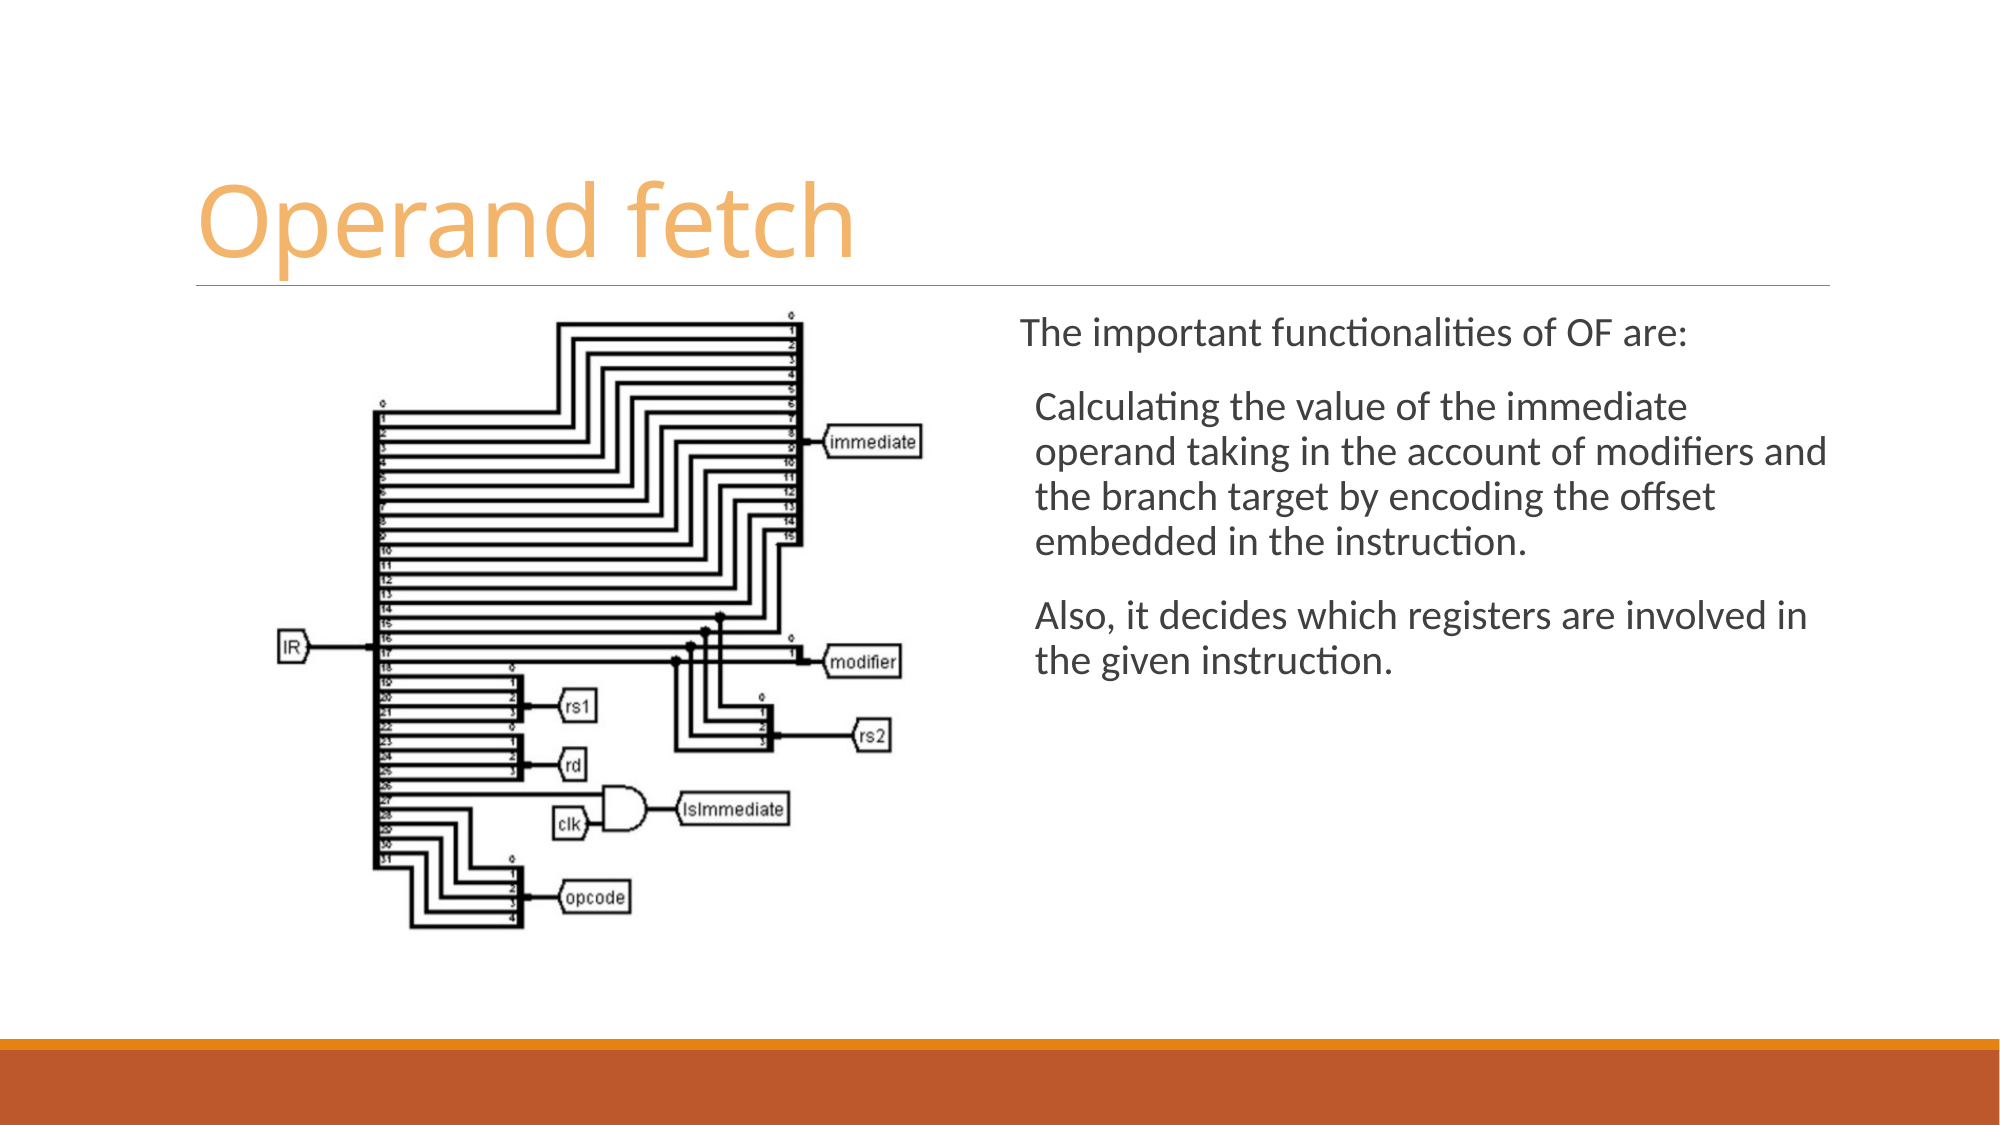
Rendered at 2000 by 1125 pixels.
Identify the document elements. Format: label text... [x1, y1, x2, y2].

title Operand fetch [179, 47, 1830, 285]
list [231, 302, 938, 964]
list The important functionalities of OF are: Calculating the value of the immediate operand taking in the account of modifiers and the branch target by encoding the offset embedded in the instruction. Also, it decides which registers are involved in the given instruction. [1019, 302, 1830, 963]
